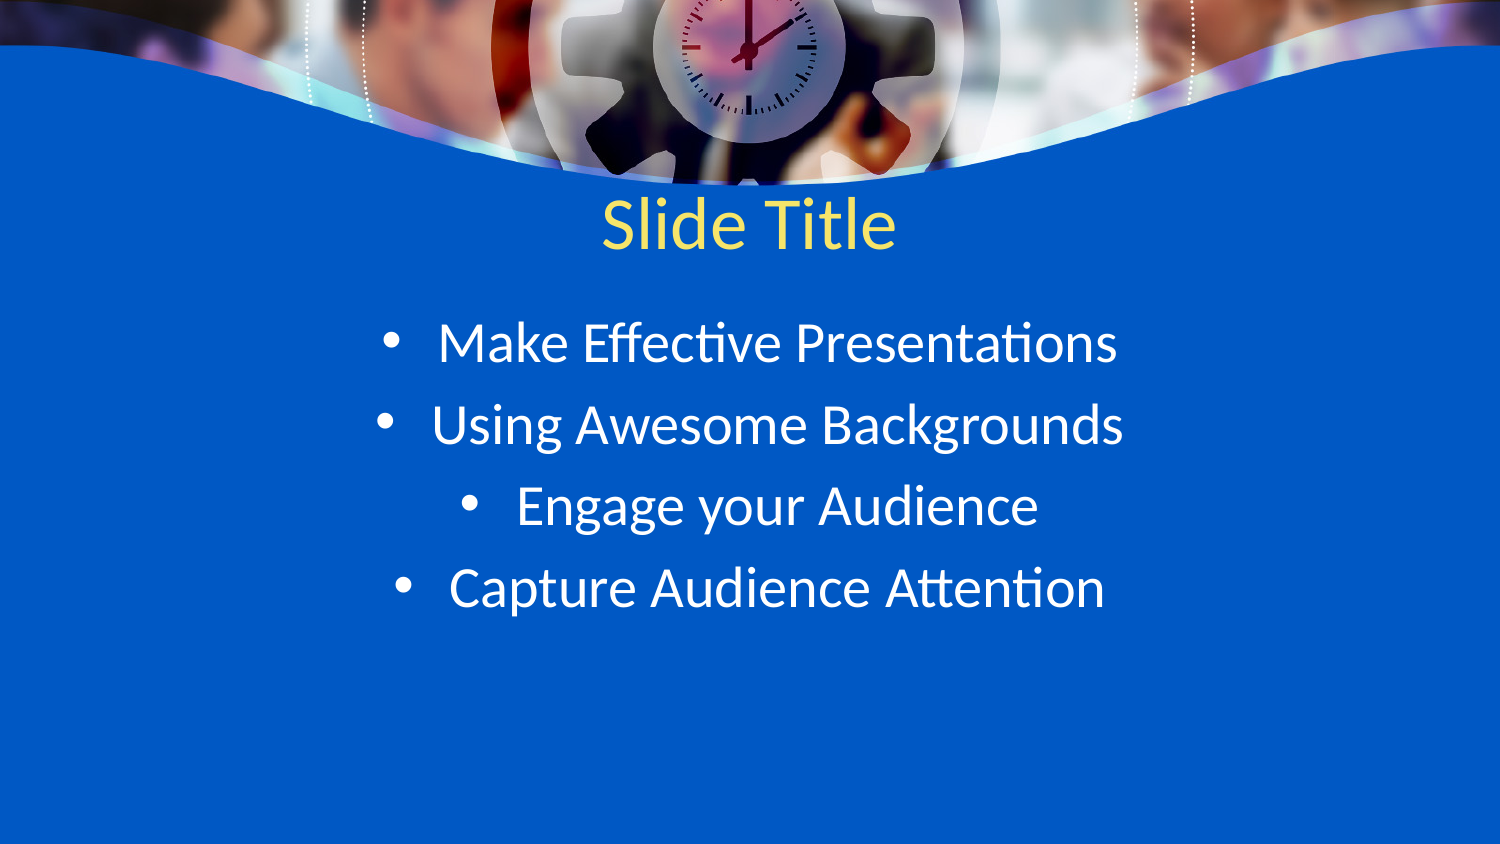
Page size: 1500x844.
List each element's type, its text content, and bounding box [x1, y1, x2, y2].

list Make Effective Presentations Using Awesome Backgrounds Engage your Audience Capture Audience Attention [98, 296, 1402, 798]
title Slide Title [98, 146, 1402, 293]
picture [0, 0, 1500, 844]
